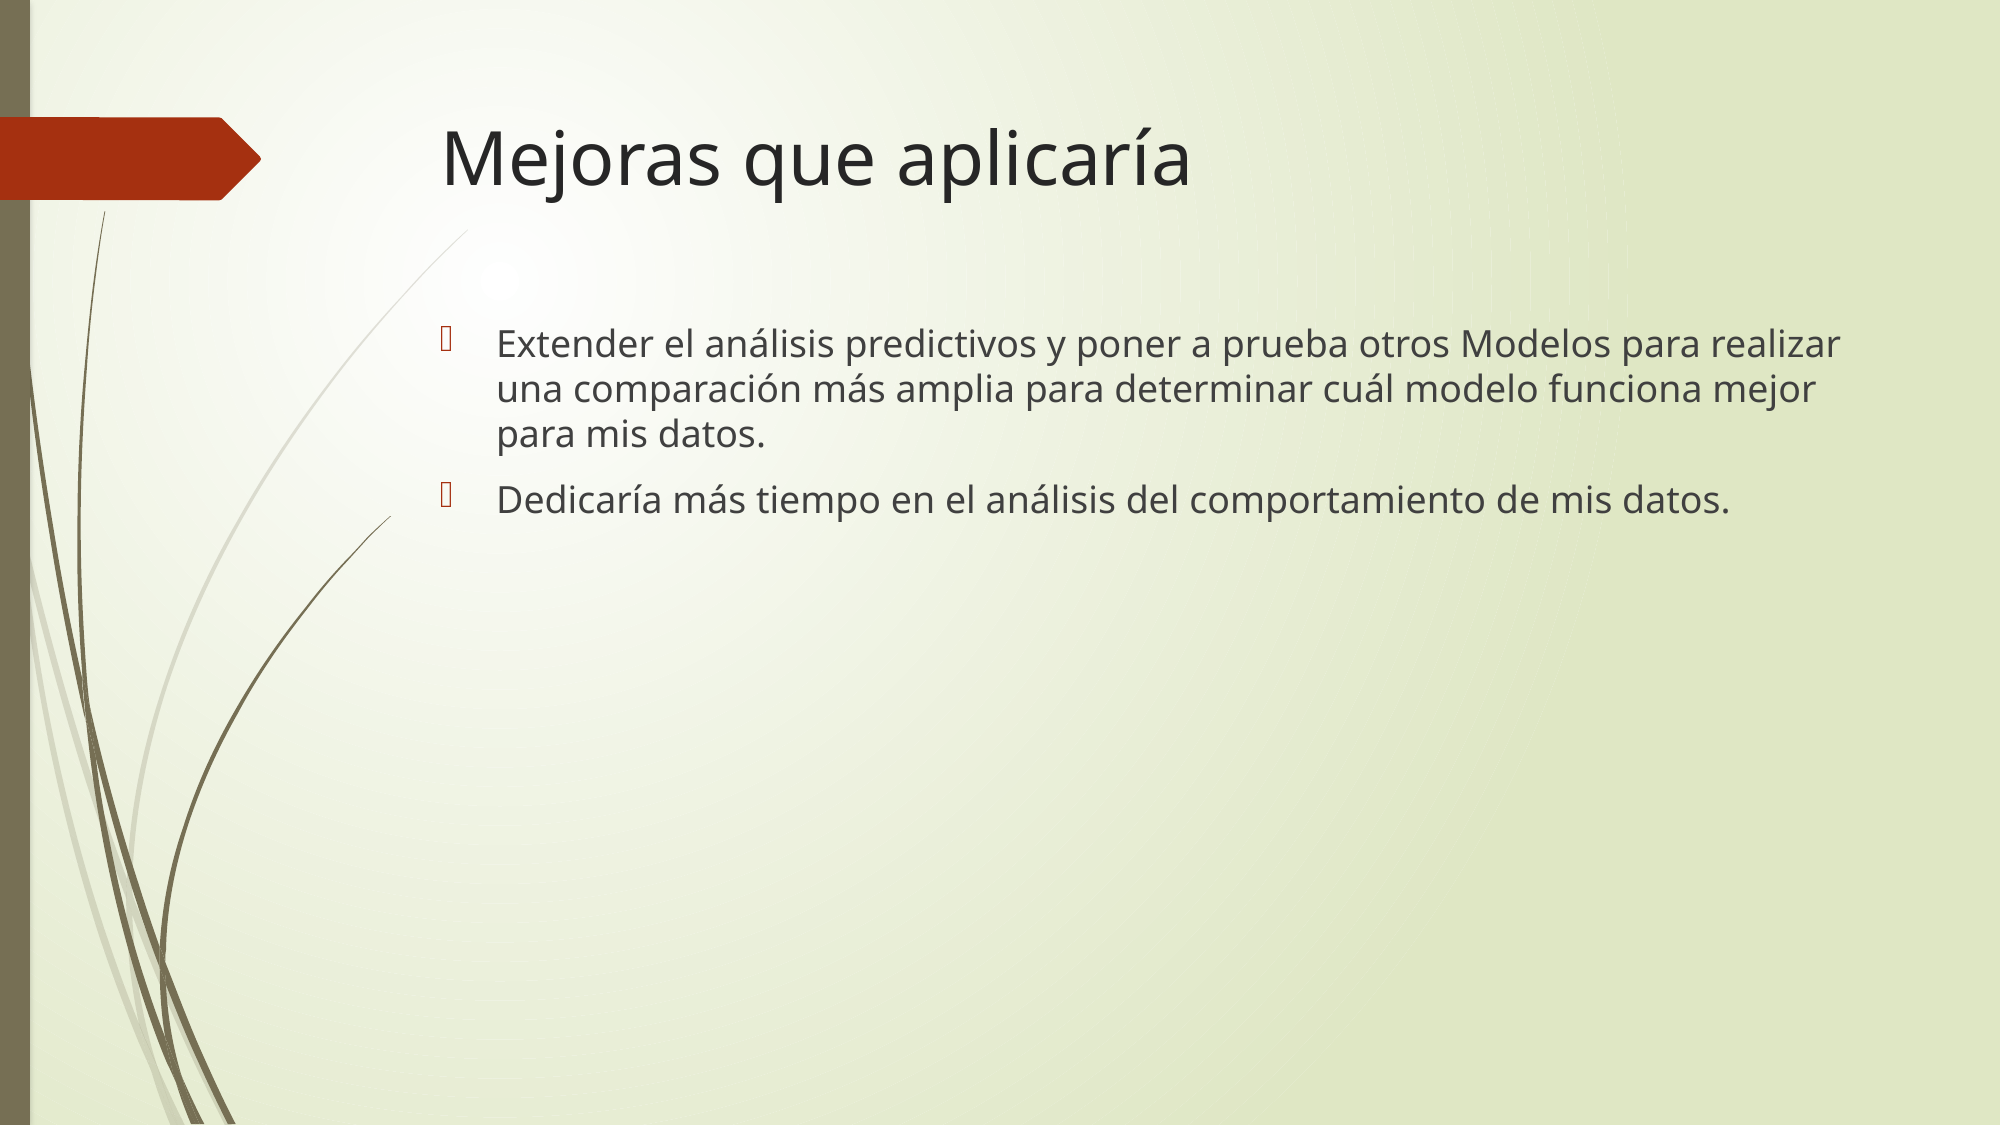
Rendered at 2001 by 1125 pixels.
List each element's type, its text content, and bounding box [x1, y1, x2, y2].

list Extender el análisis predictivos y poner a prueba otros Modelos para realizar una comparación más amplia para determinar cuál modelo funciona mejor para mis datos. Dedicaría más tiempo en el análisis del comportamiento de mis datos. [424, 312, 1888, 970]
title Mejoras que aplicaría [425, 102, 1888, 312]
